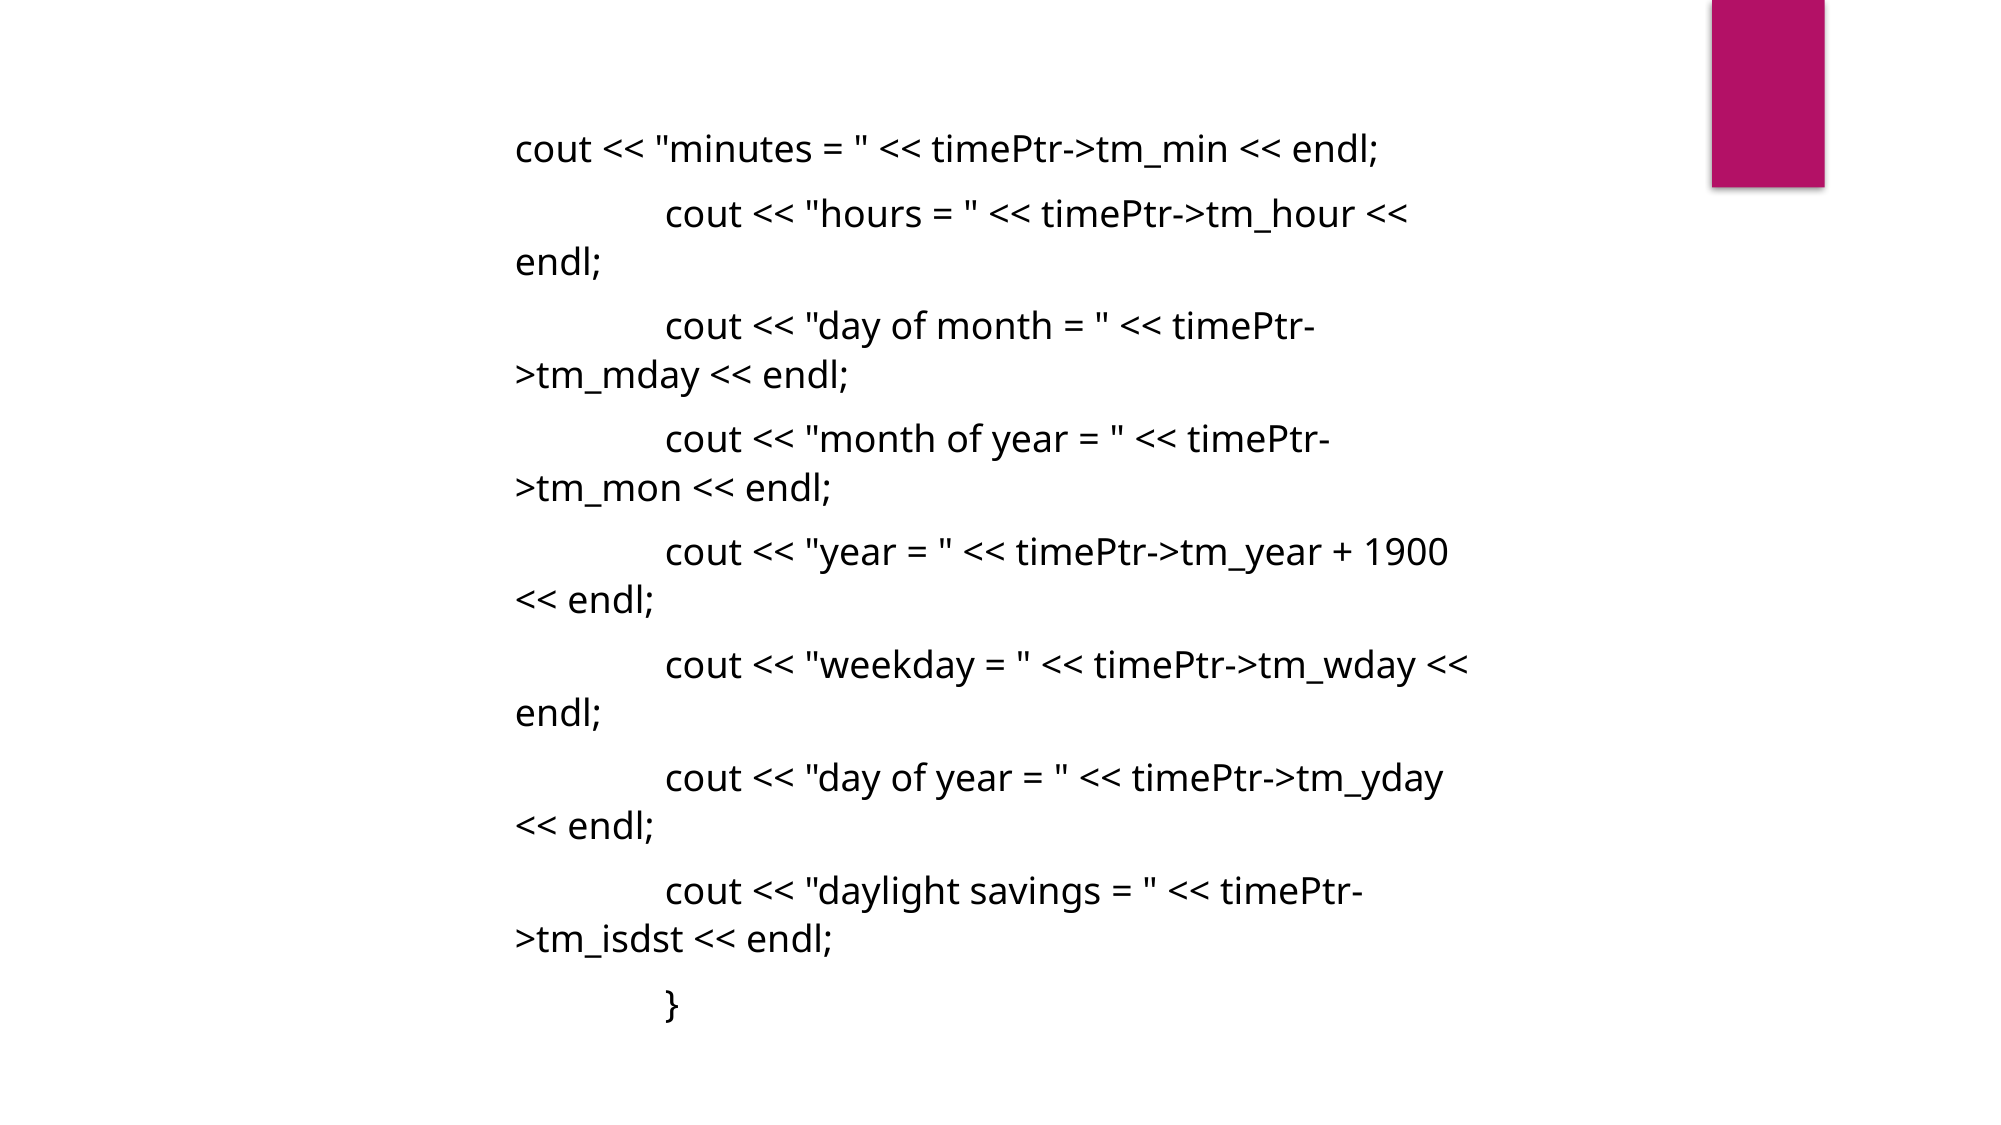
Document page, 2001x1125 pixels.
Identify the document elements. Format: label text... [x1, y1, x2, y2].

text_box cout << "minutes = " << timePtr->tm_min << endl; cout << "hours = " << timePtr->tm_hour << endl; cout << "day of month = " << timePtr->tm_mday << endl; cout << "month of year = " << timePtr->tm_mon << endl; cout << "year = " << timePtr->tm_year + 1900 << endl; cout << "weekday = " << timePtr->tm_wday << endl; cout << "day of year = " << timePtr->tm_yday << endl; cout << "daylight savings = " << timePtr->tm_isdst << endl; } [500, 114, 1501, 1098]
